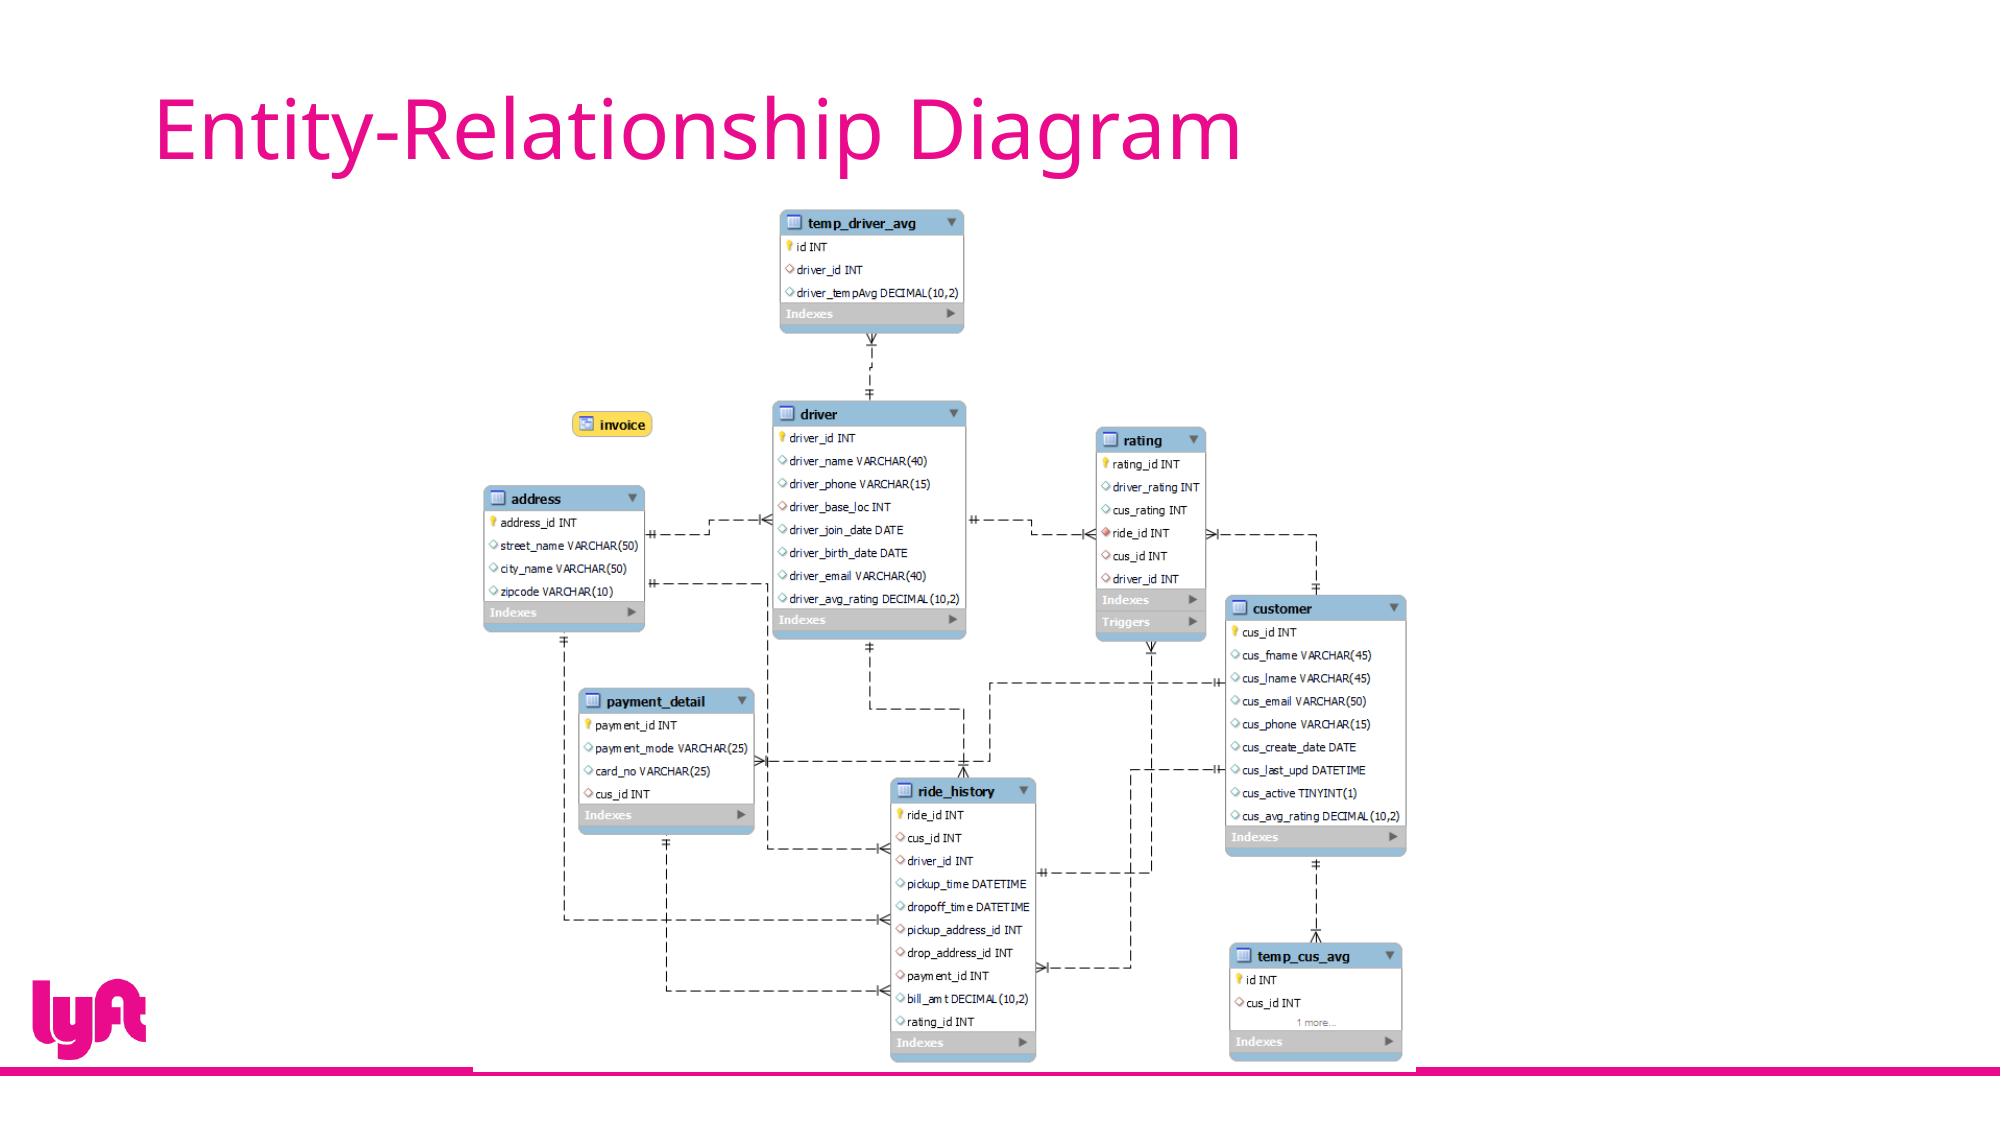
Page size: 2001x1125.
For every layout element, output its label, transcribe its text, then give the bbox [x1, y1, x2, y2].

title Entity-Relationship Diagram [137, 59, 1863, 206]
picture [472, 199, 1416, 1072]
picture [31, 978, 146, 1060]
